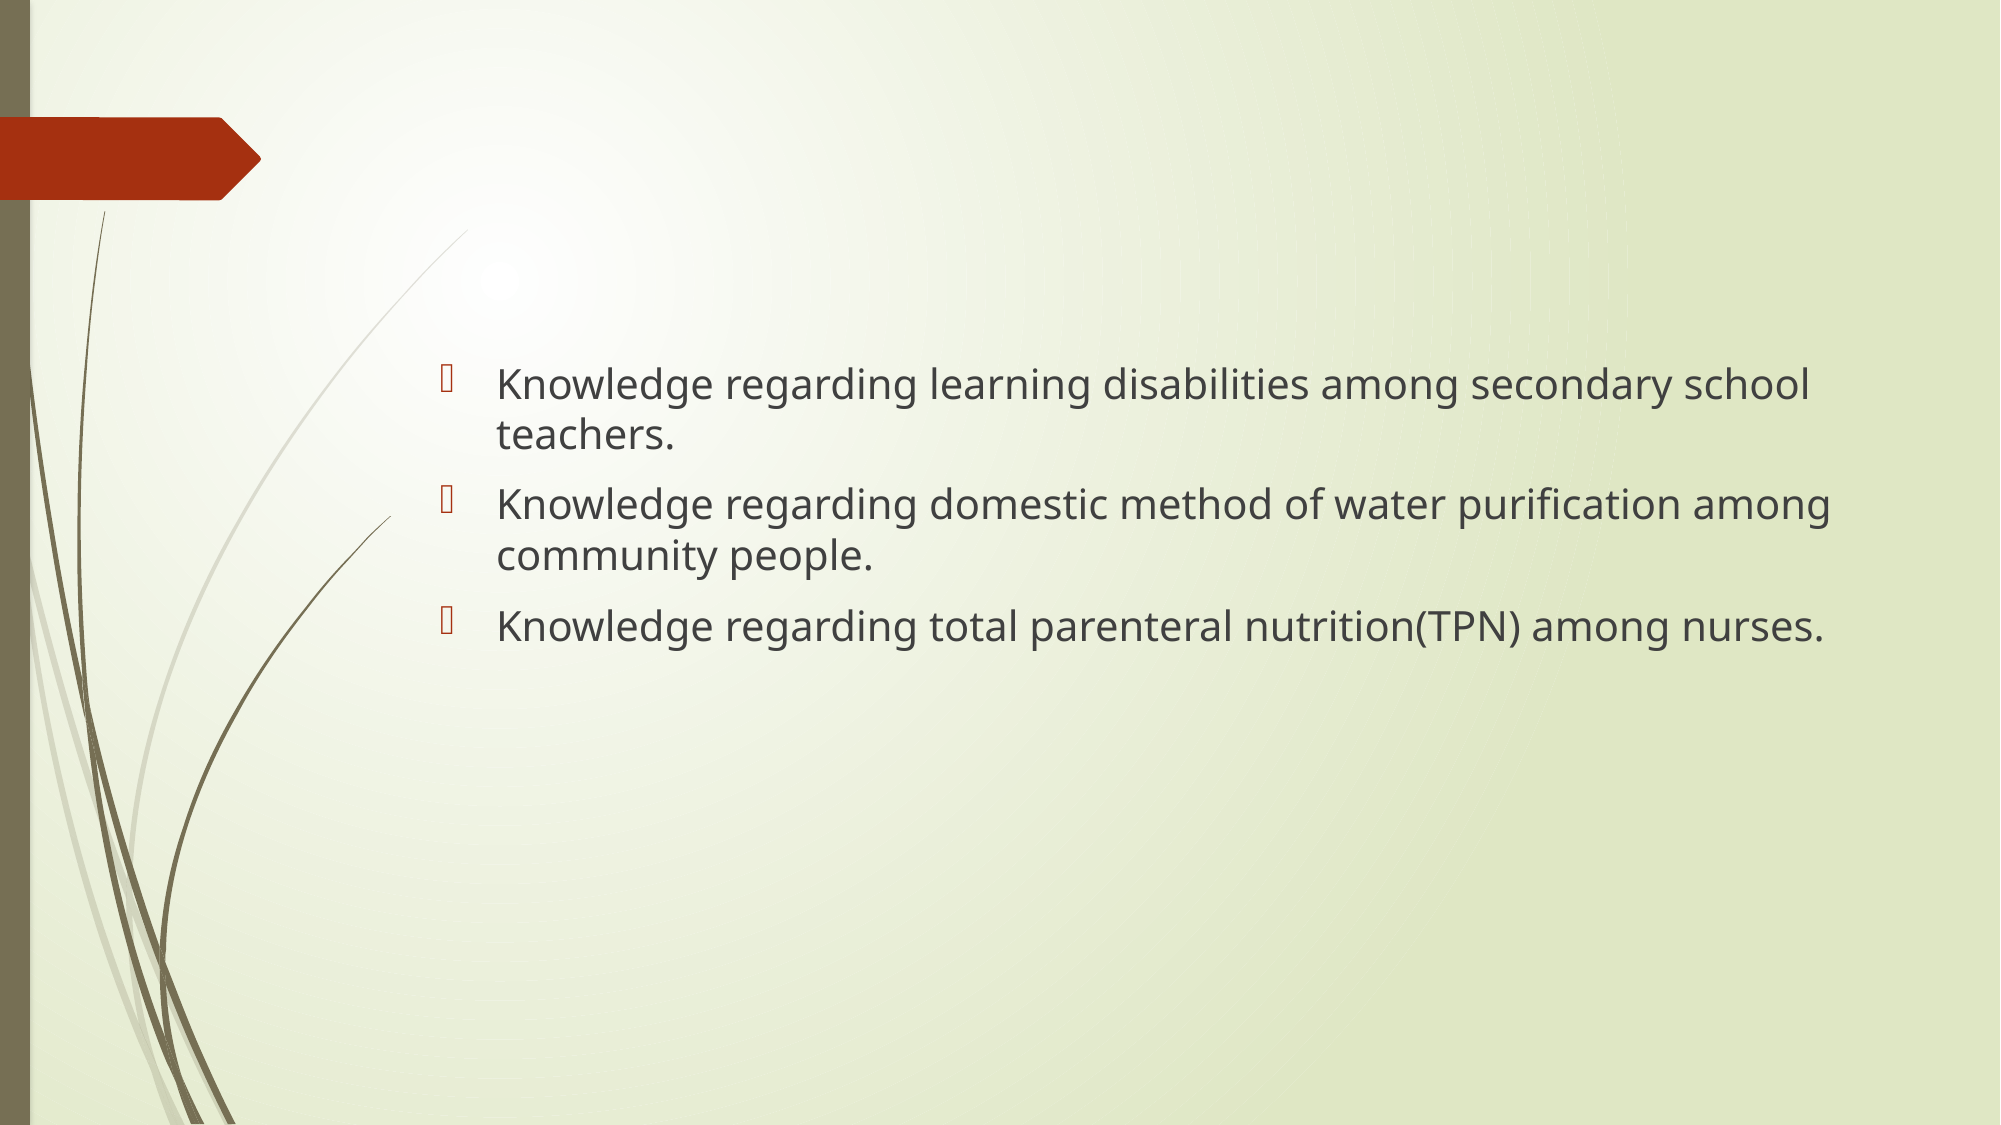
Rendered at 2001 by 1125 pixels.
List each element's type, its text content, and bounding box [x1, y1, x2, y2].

list Knowledge regarding learning disabilities among secondary school teachers. Knowledge regarding domestic method of water purification among community people. Knowledge regarding total parenteral nutrition(TPN) among nurses. [424, 350, 1888, 970]
